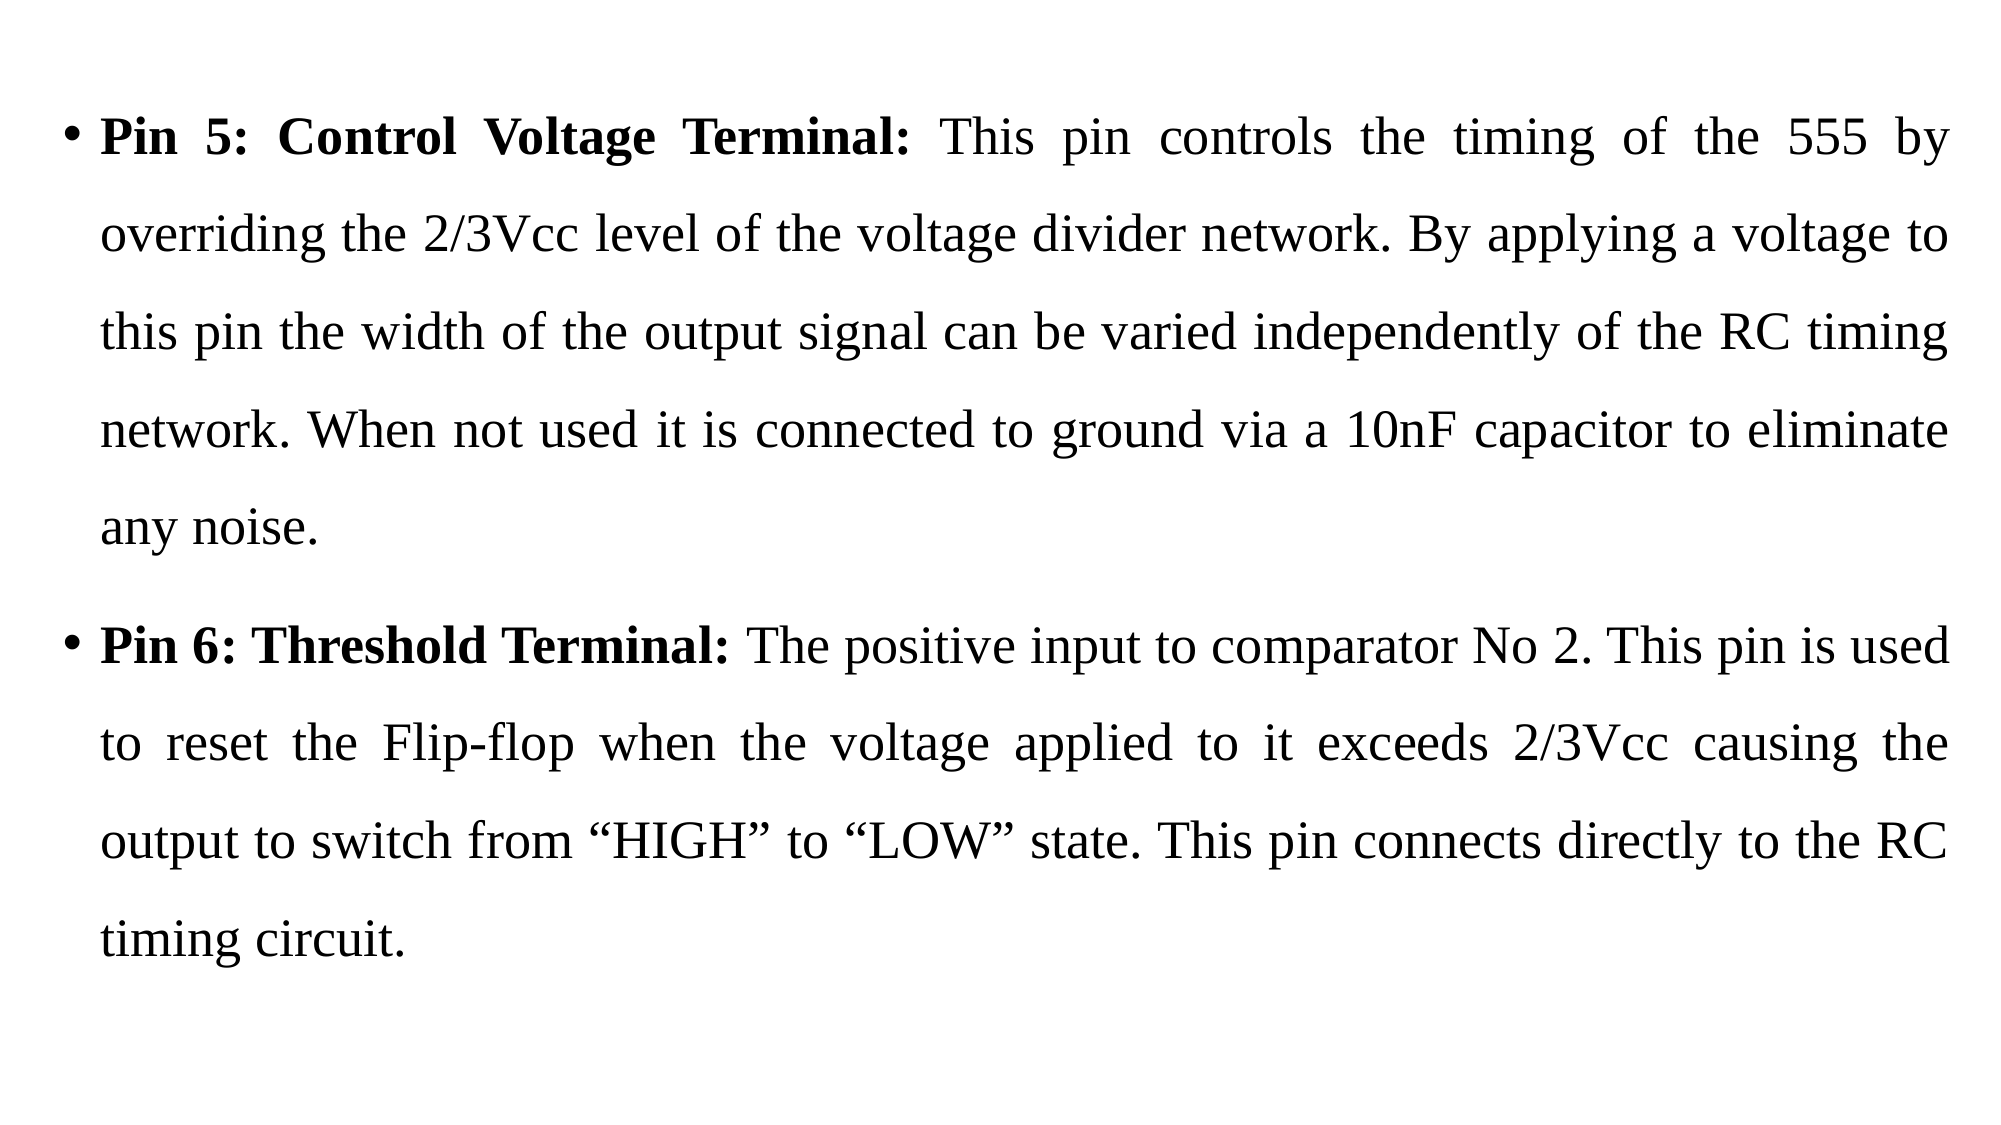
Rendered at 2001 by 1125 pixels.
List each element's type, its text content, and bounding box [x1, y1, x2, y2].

list Pin 5: Control Voltage Terminal: This pin controls the timing of the 555 by overriding the 2/3Vcc level of the voltage divider network. By applying a voltage to this pin the width of the output signal can be varied independently of the RC timing network. When not used it is connected to ground via a 10nF capacitor to eliminate any noise. Pin 6: Threshold Terminal: The positive input to comparator No 2. This pin is used to reset the Flip-flop when the voltage applied to it exceeds 2/3Vcc causing the output to switch from “HIGH” to “LOW” state. This pin connects directly to the RC timing circuit. [48, 59, 1967, 1092]
